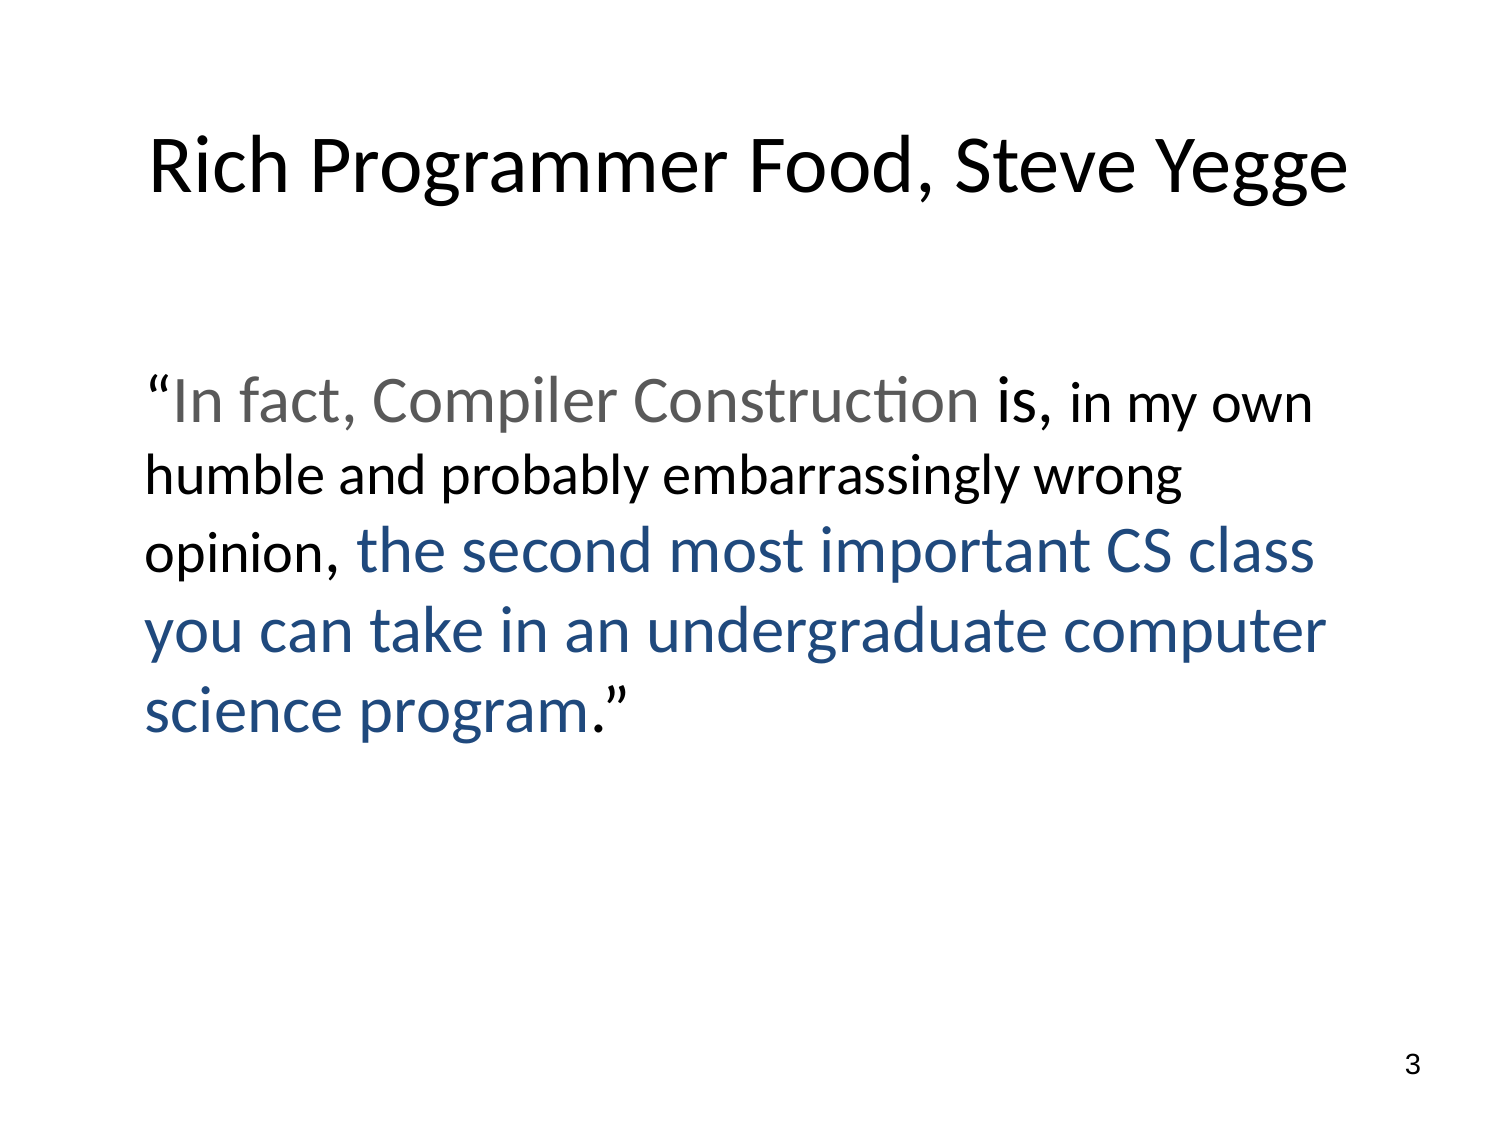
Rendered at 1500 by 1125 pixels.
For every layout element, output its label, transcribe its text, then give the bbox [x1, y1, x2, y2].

text_box “In fact, Compiler Construction is, in my own humble and probably embarrassingly wrong opinion, the second most important CS class you can take in an undergraduate computer science program.” [129, 348, 1378, 768]
slide_number 3 [1389, 1019, 1480, 1106]
title Rich Programmer Food, Steve Yegge [51, 97, 1449, 223]
